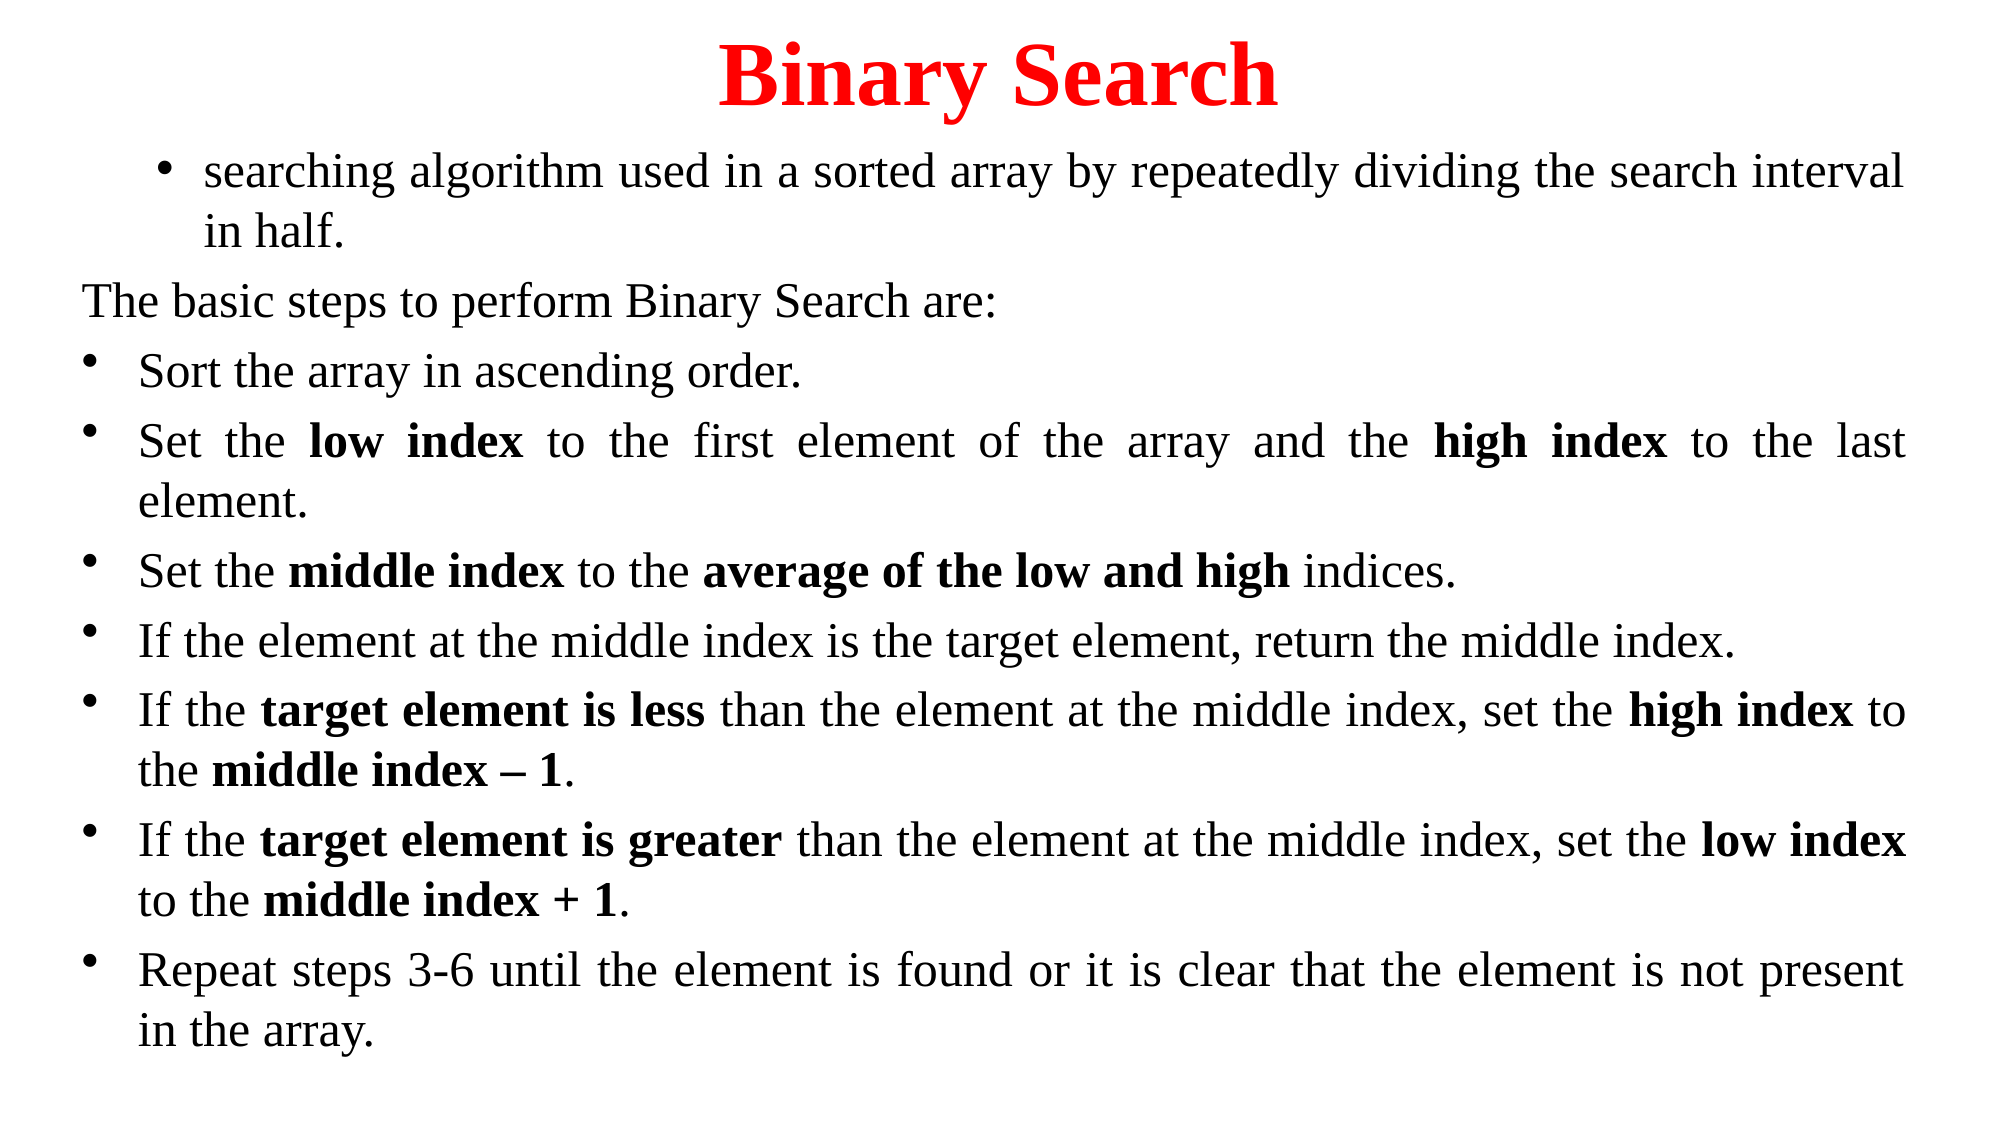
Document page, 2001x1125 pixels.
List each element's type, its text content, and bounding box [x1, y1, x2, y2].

title Binary Search [99, 0, 1901, 129]
list searching algorithm used in a sorted array by repeatedly dividing the search interval in half. The basic steps to perform Binary Search are: Sort the array in ascending order. Set the low index to the first element of the array and the high index to the last element. Set the middle index to the average of the low and high indices. If the element at the middle index is the target element, return the middle index. If the target element is less than the element at the middle index, set the high index to the middle index – 1. If the target element is greater than the element at the middle index, set the low index to the middle index + 1. Repeat steps 3-6 until the element is found or it is clear that the element is not present in the array. [66, 129, 1922, 1061]
